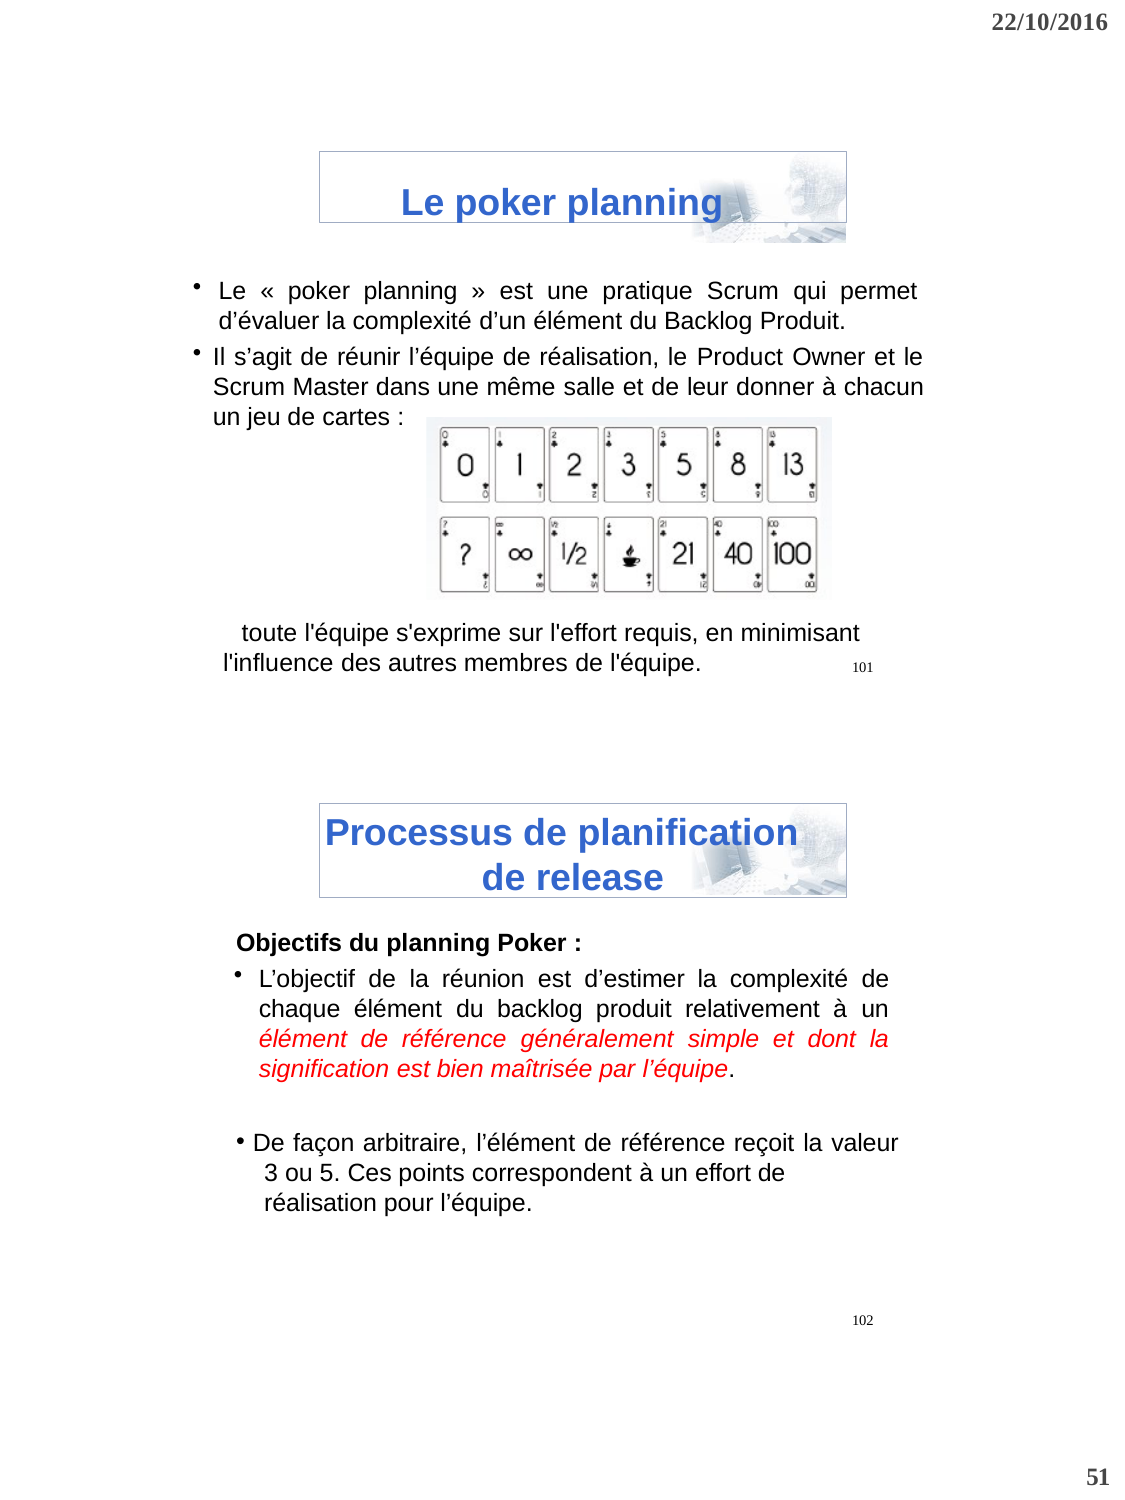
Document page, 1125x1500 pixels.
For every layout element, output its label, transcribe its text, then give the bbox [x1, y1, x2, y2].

text_box [320, 223, 846, 243]
text_box l'influence des autres membres de l'équipe. [221, 644, 705, 677]
text_box 22/10/2016 [989, 3, 1112, 36]
text_box 102 [850, 1308, 876, 1328]
text_box toute l'équipe s'exprime sur l'effort requis, en minimisant [192, 614, 863, 647]
text_box Le « poker planning » est une pratique Scrum qui permet d’évaluer la complexité d’un élément du Backlog Produit. Il s’agit de réunir l’équipe de réalisation, le Product Owner et le Scrum Master dans une même salle et de leur donner à chacun un jeu de cartes : [192, 272, 933, 431]
text_box 101 [850, 656, 876, 676]
text_box Processus de planification de release [319, 803, 847, 898]
text_box Le poker planning [319, 151, 847, 223]
slide_number 51 [1082, 1462, 1115, 1500]
text_box [349, 223, 634, 229]
text_box Objectifs du planning Poker : L’objectif de la réunion est d’estimer la complexité de chaque élément du backlog produit relativement à un élément de référence généralement simple et dont la signification est bien maîtrisée par l’équipe. De façon arbitraire, l’élément de référence reçoit la valeur 3 ou 5. Ces points correspondent à un effort de réalisation pour l’équipe. [233, 918, 903, 1217]
text_box [426, 417, 832, 600]
